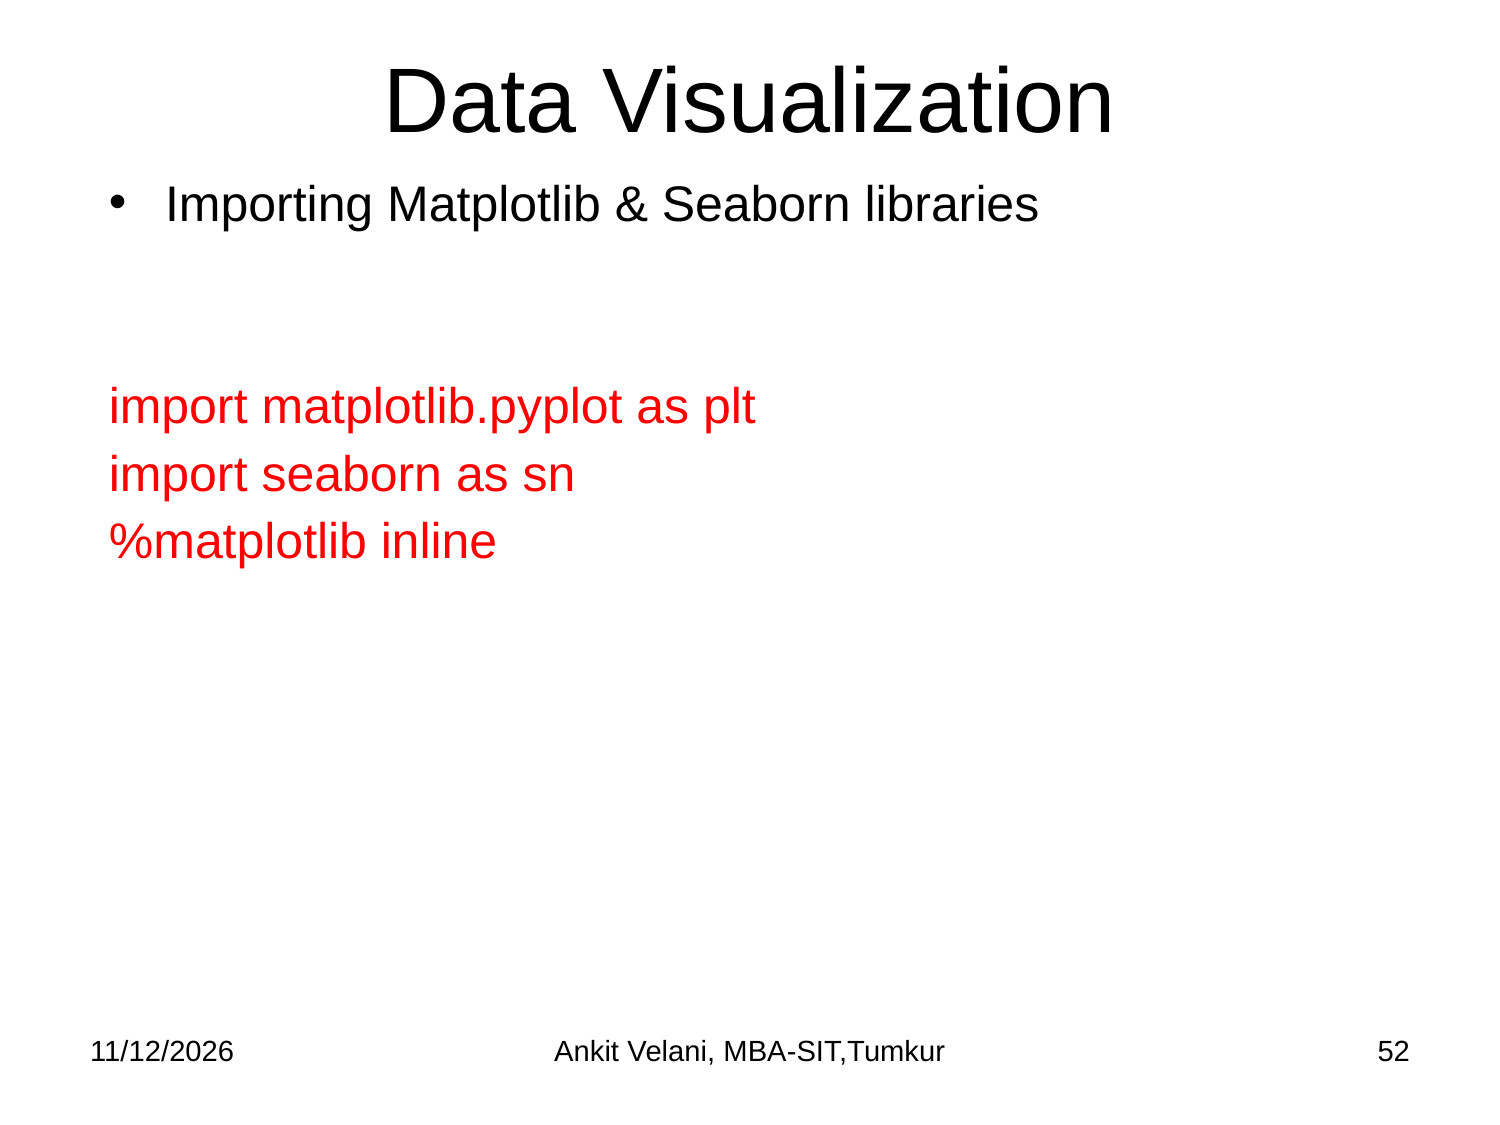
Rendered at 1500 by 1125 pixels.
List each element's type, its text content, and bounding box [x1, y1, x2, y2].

title Data Visualization [75, 2, 1425, 163]
footer Ankit Velani, MBA-SIT,Tumkur [512, 1024, 988, 1103]
slide_number 52 [1074, 1024, 1425, 1103]
list Importing Matplotlib & Seaborn libraries import matplotlib.pyplot as plt import seaborn as sn %matplotlib inline [75, 163, 1425, 984]
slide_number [75, 1024, 425, 1103]
